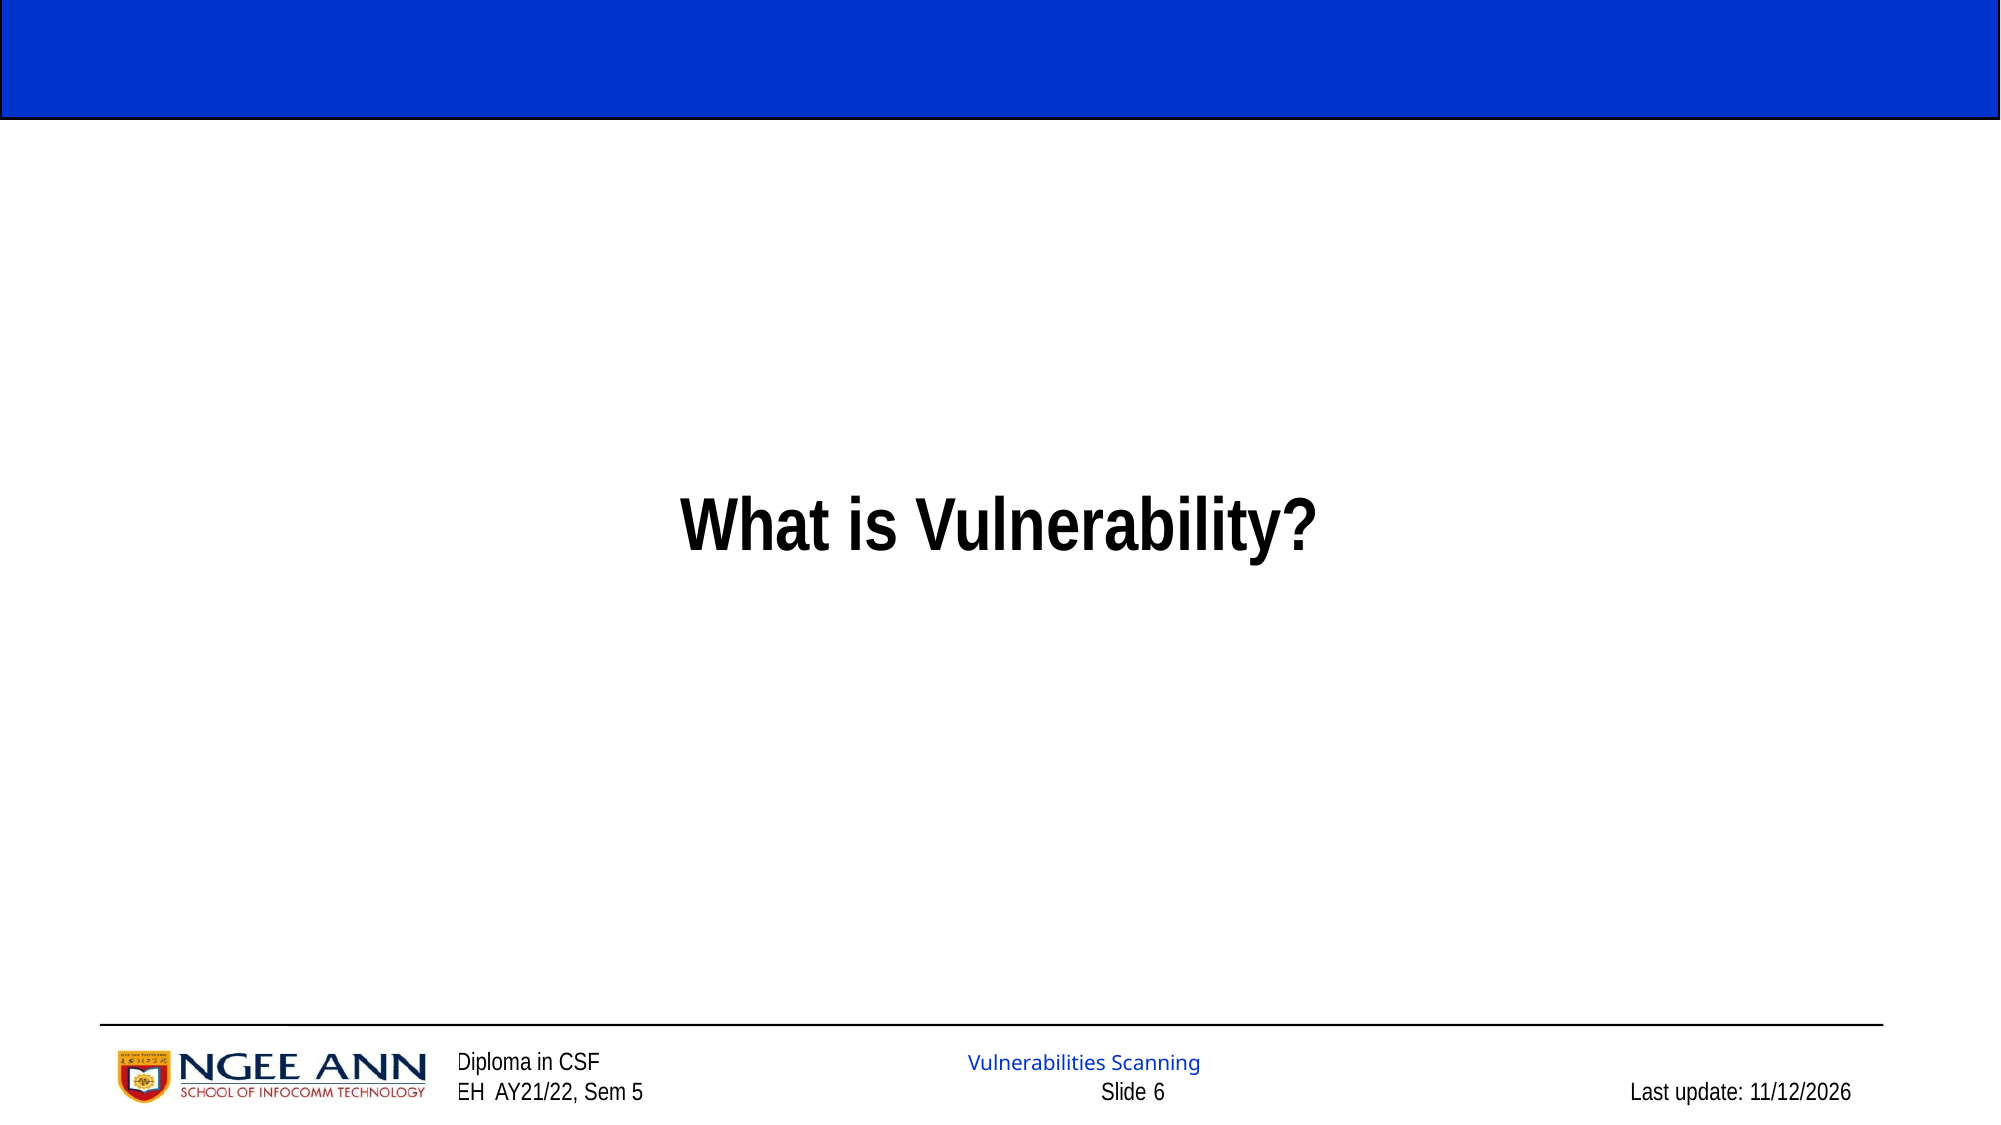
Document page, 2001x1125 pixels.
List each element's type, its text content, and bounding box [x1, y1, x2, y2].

picture [83, 1028, 459, 1125]
list What is Vulnerability? [468, 364, 1532, 573]
